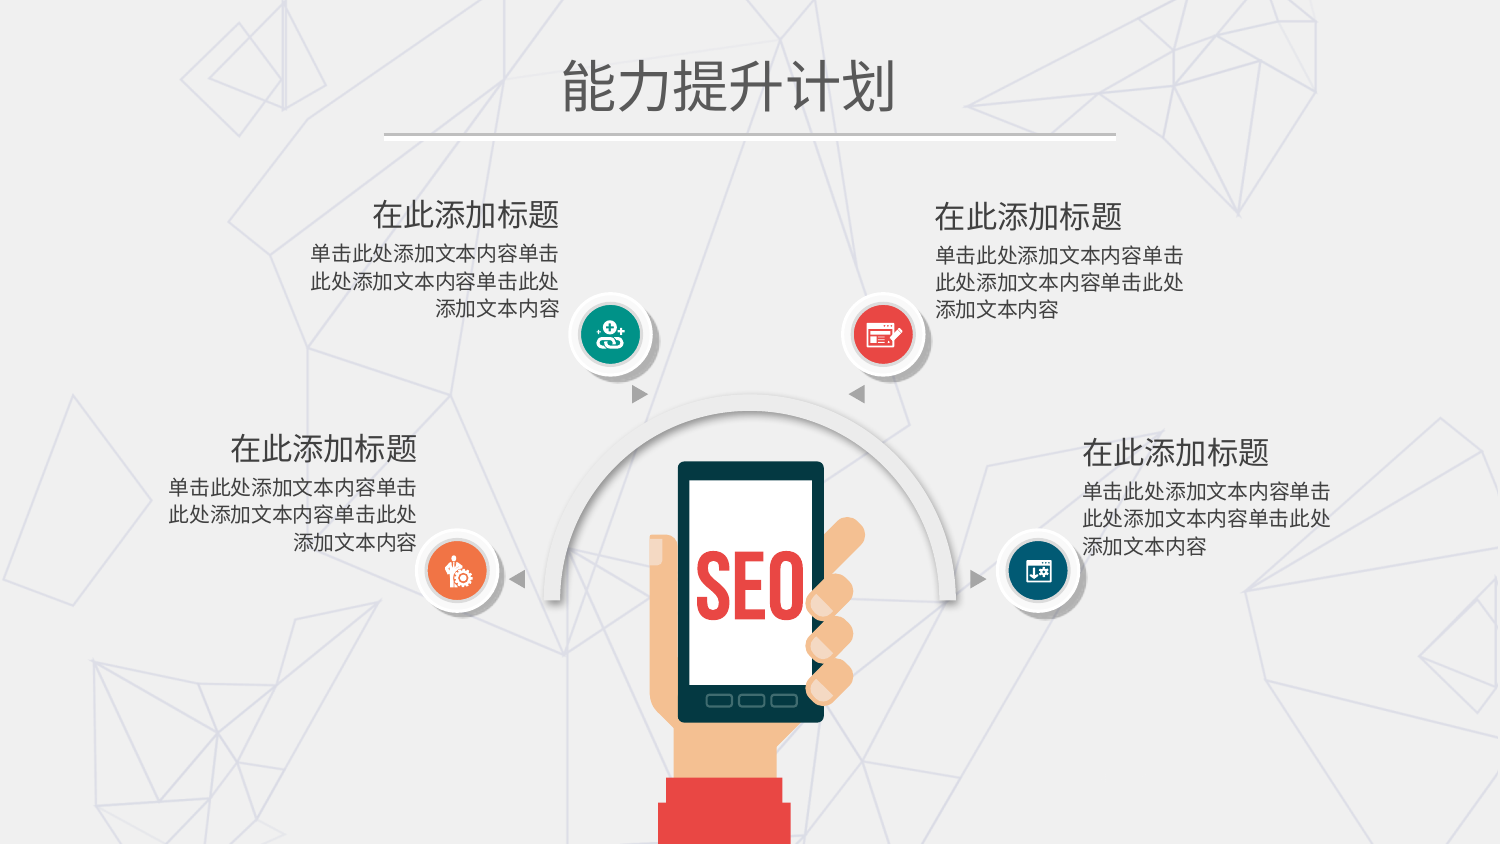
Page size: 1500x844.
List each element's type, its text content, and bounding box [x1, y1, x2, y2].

text_box [846, 383, 866, 406]
title 能力提升计划 [280, 51, 1178, 136]
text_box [920, 189, 1217, 331]
picture [0, 0, 1498, 844]
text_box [569, 293, 652, 376]
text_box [1067, 425, 1364, 567]
text_box [506, 568, 526, 591]
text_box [842, 293, 924, 376]
text_box [631, 383, 651, 406]
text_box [647, 461, 867, 844]
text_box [278, 188, 575, 330]
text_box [997, 529, 1079, 612]
text_box [542, 393, 957, 602]
text_box [969, 568, 989, 591]
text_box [136, 421, 433, 564]
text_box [416, 529, 498, 612]
